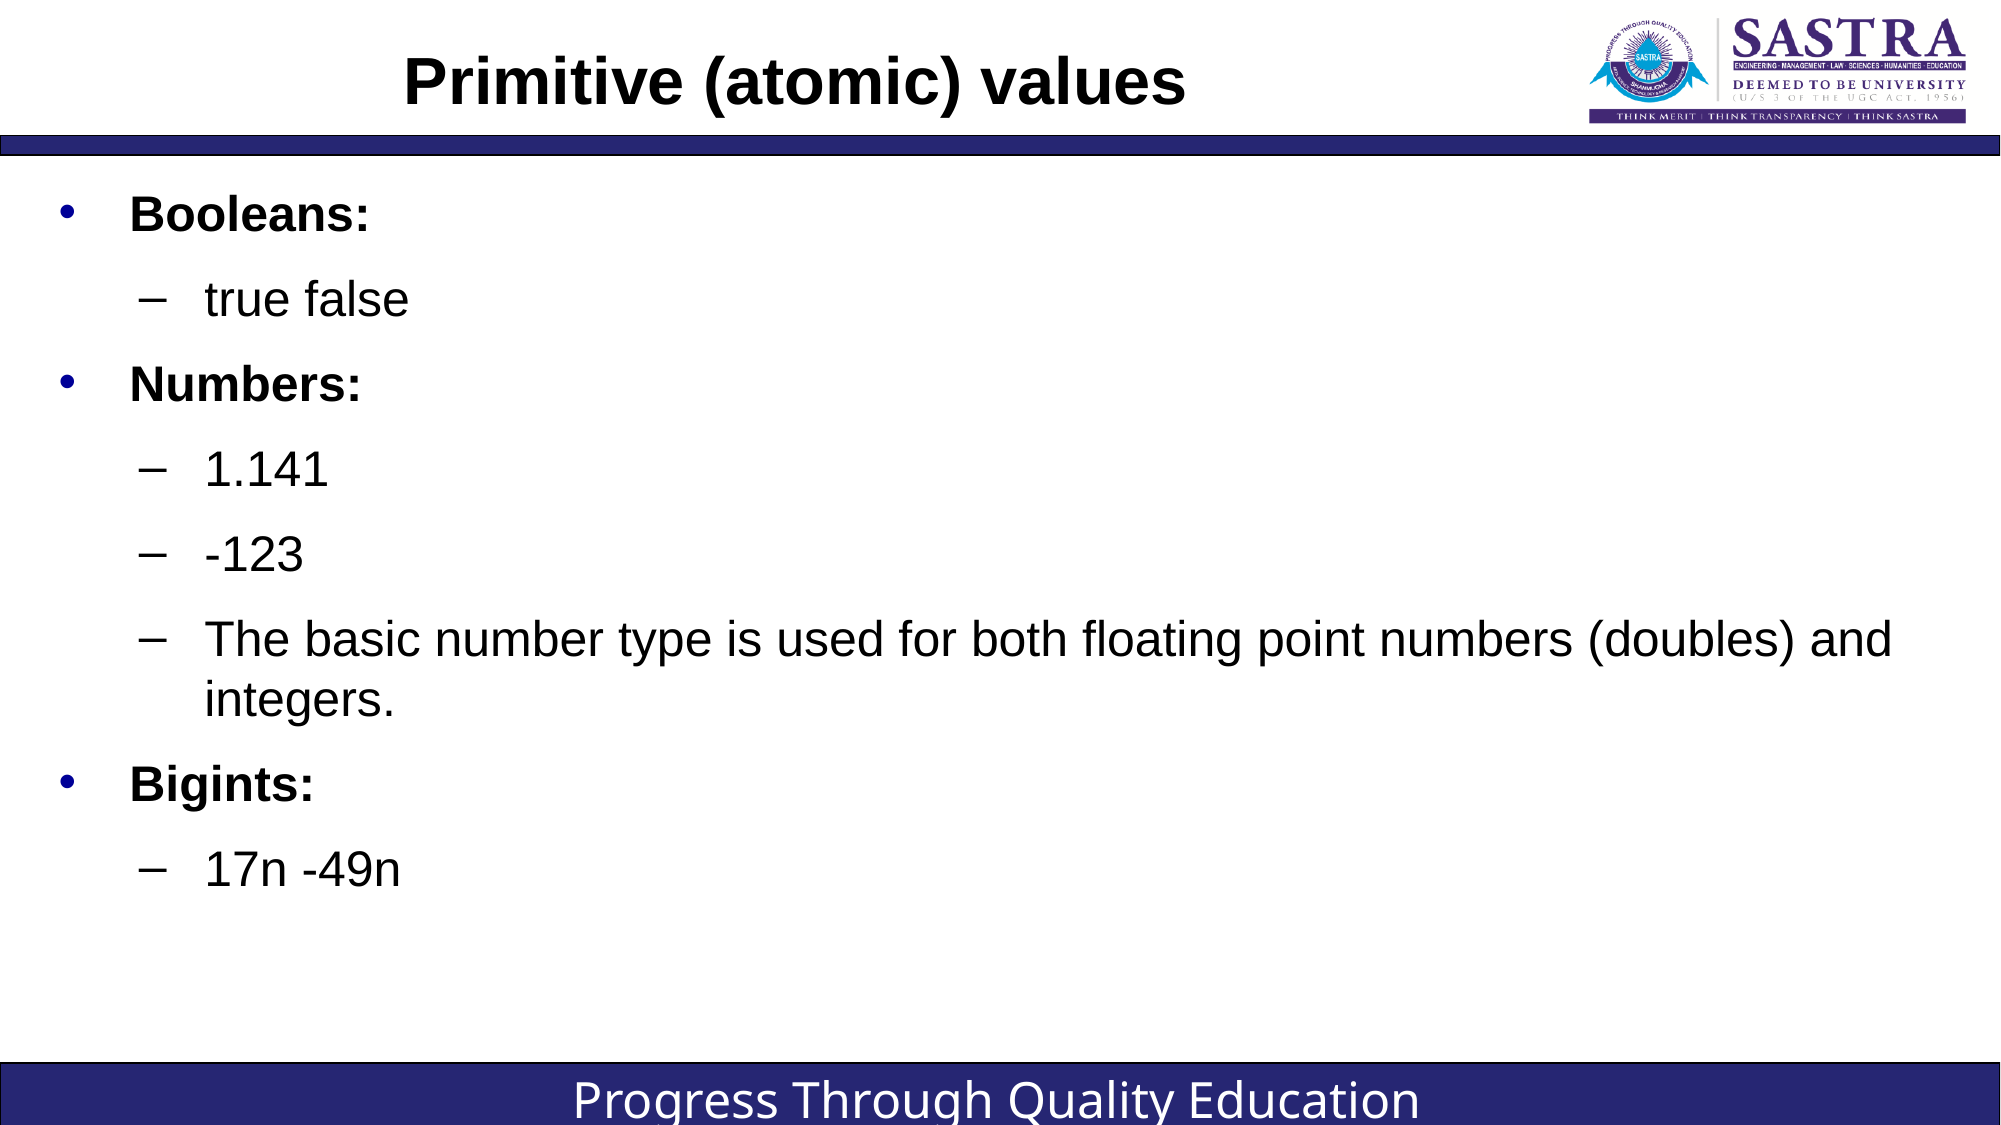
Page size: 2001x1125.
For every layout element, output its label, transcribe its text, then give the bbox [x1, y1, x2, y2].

title Primitive (atomic) values [37, 29, 1556, 119]
picture [1566, 10, 1989, 130]
list Booleans: true false Numbers: 1.141 -123 The basic number type is used for both floating point numbers (doubles) and integers. Bigints: 17n -49n [37, 172, 1969, 1047]
